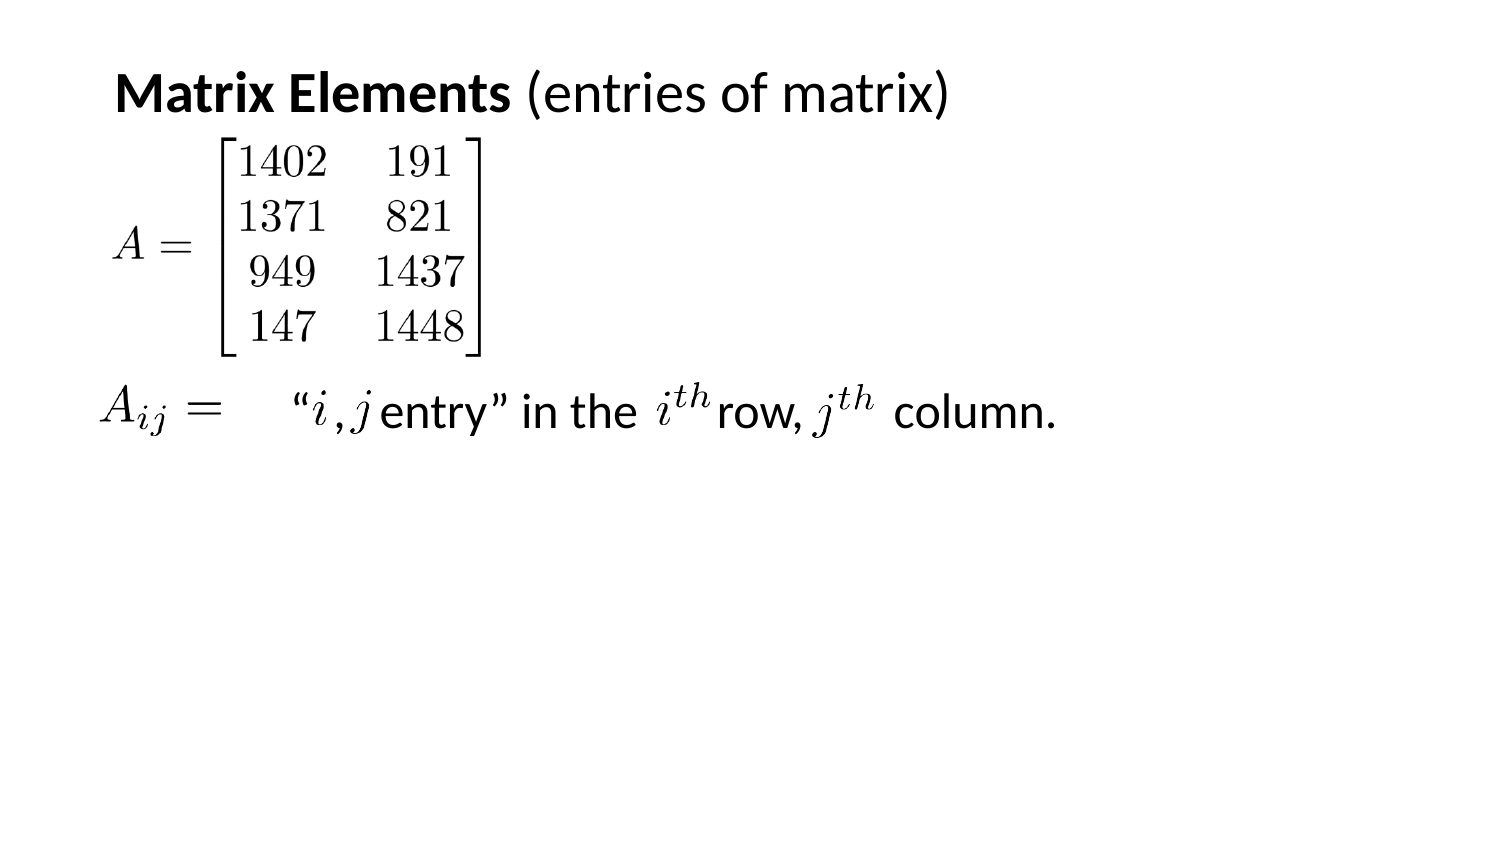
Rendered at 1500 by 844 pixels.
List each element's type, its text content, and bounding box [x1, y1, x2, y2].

picture [656, 381, 710, 426]
picture [112, 136, 482, 357]
picture [349, 390, 371, 434]
picture [812, 384, 874, 438]
picture [99, 384, 221, 436]
text_box Matrix Elements (entries of matrix) [99, 46, 1375, 132]
text_box “ , entry” in the row, column. [274, 371, 1238, 446]
picture [312, 390, 327, 425]
